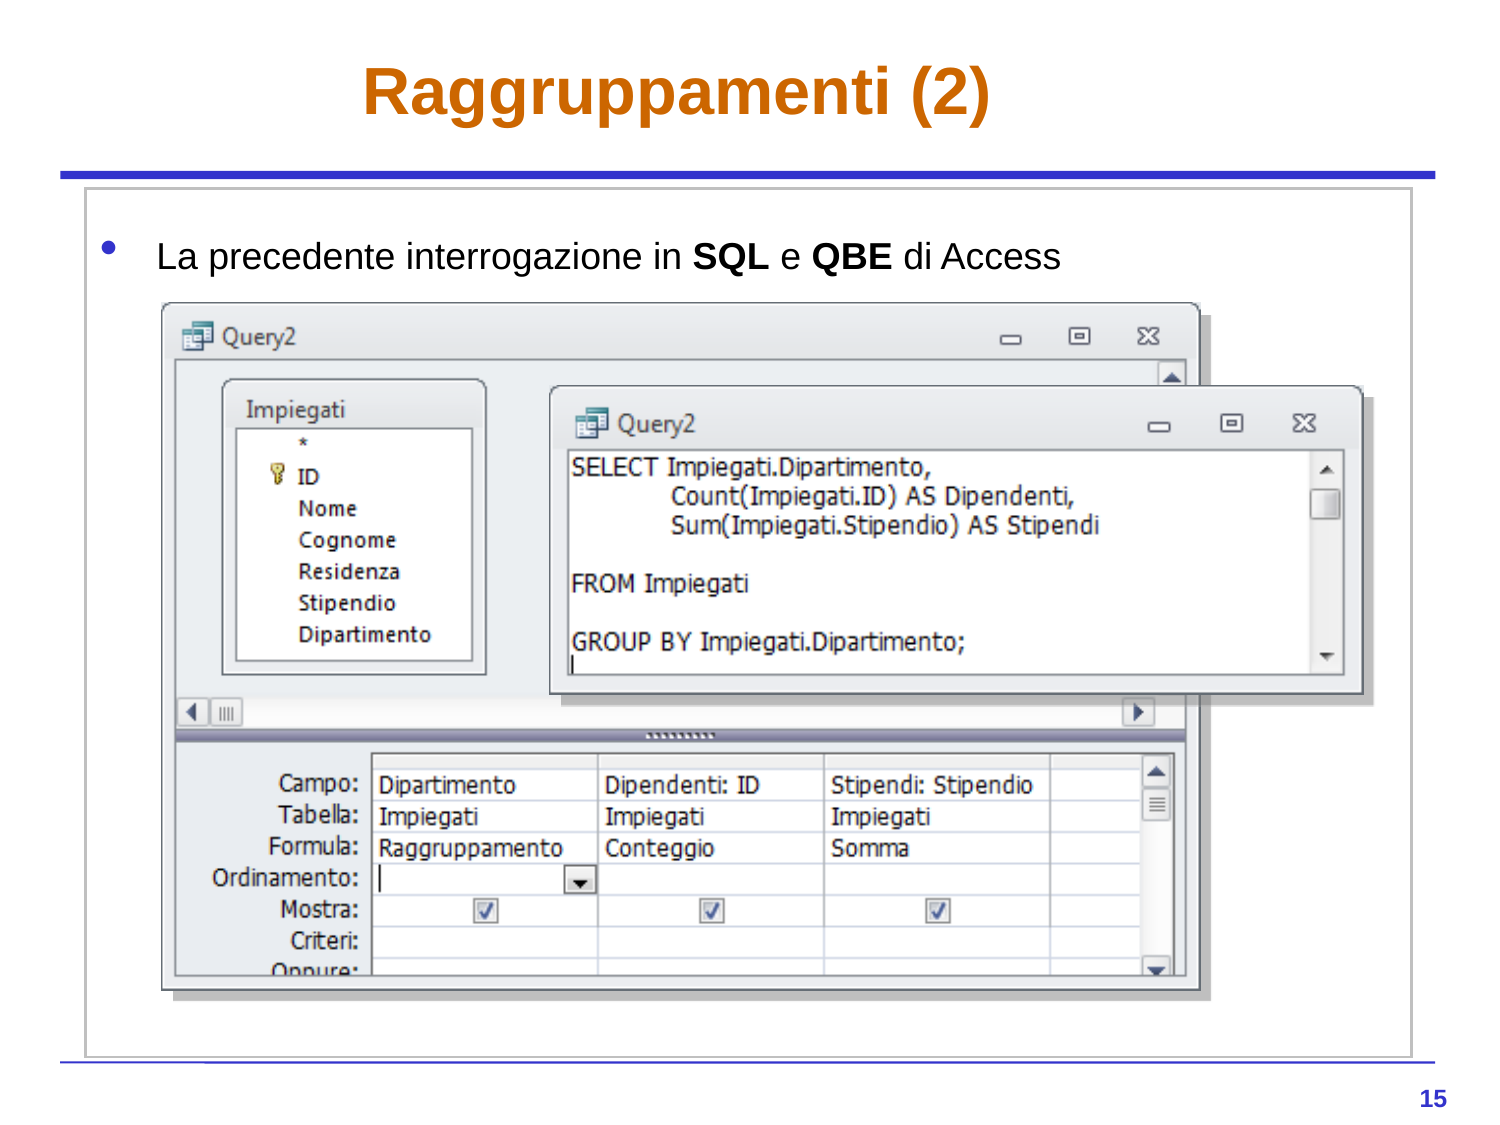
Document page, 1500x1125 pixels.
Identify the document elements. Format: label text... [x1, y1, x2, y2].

title Raggruppamenti (2) [64, 19, 1290, 158]
picture [161, 302, 1364, 991]
slide_number 15 [1262, 1074, 1463, 1125]
text_box La precedente interrogazione in SQL e QBE di Access [85, 188, 1412, 1057]
